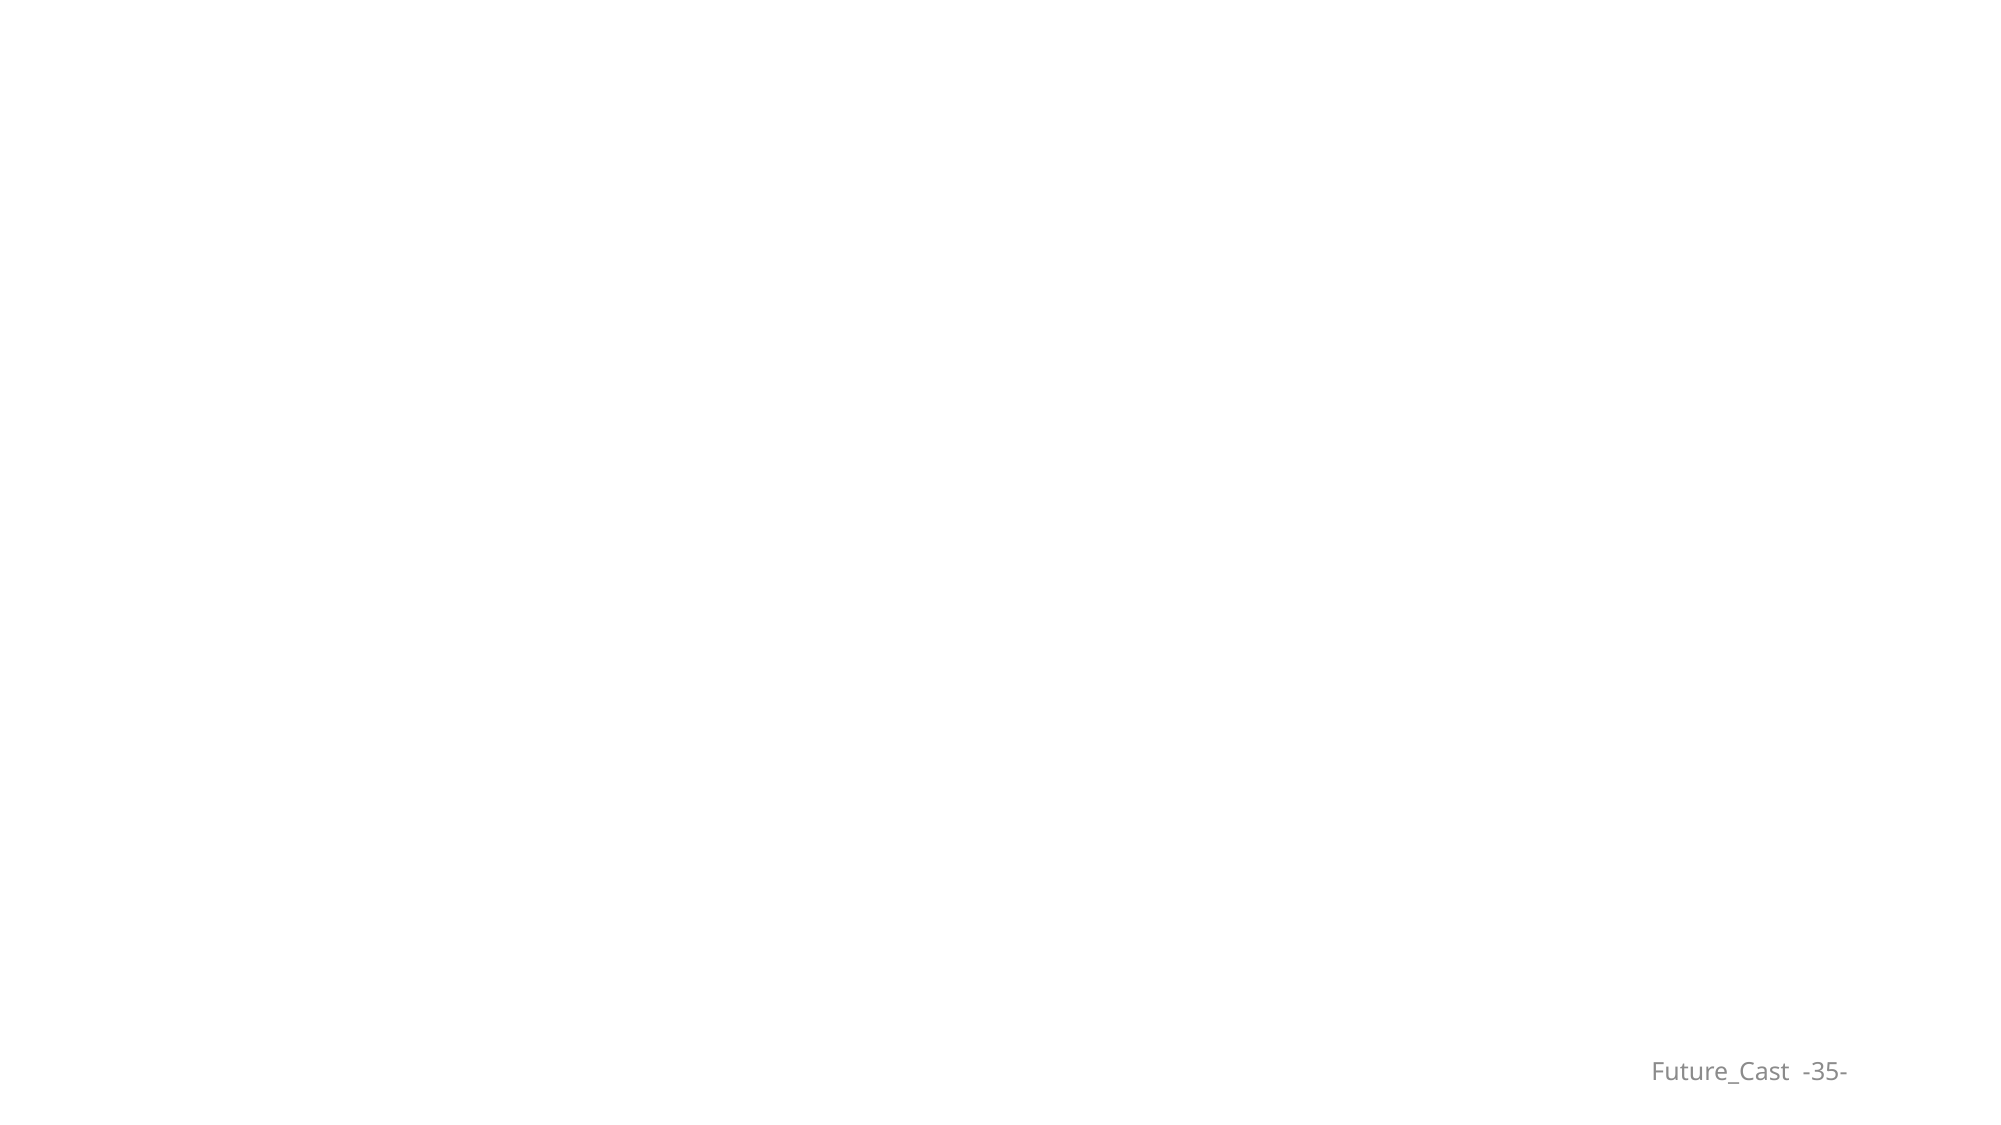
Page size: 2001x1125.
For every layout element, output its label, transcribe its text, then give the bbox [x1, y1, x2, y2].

slide_number Future_Cast -35- [1412, 1042, 1863, 1103]
